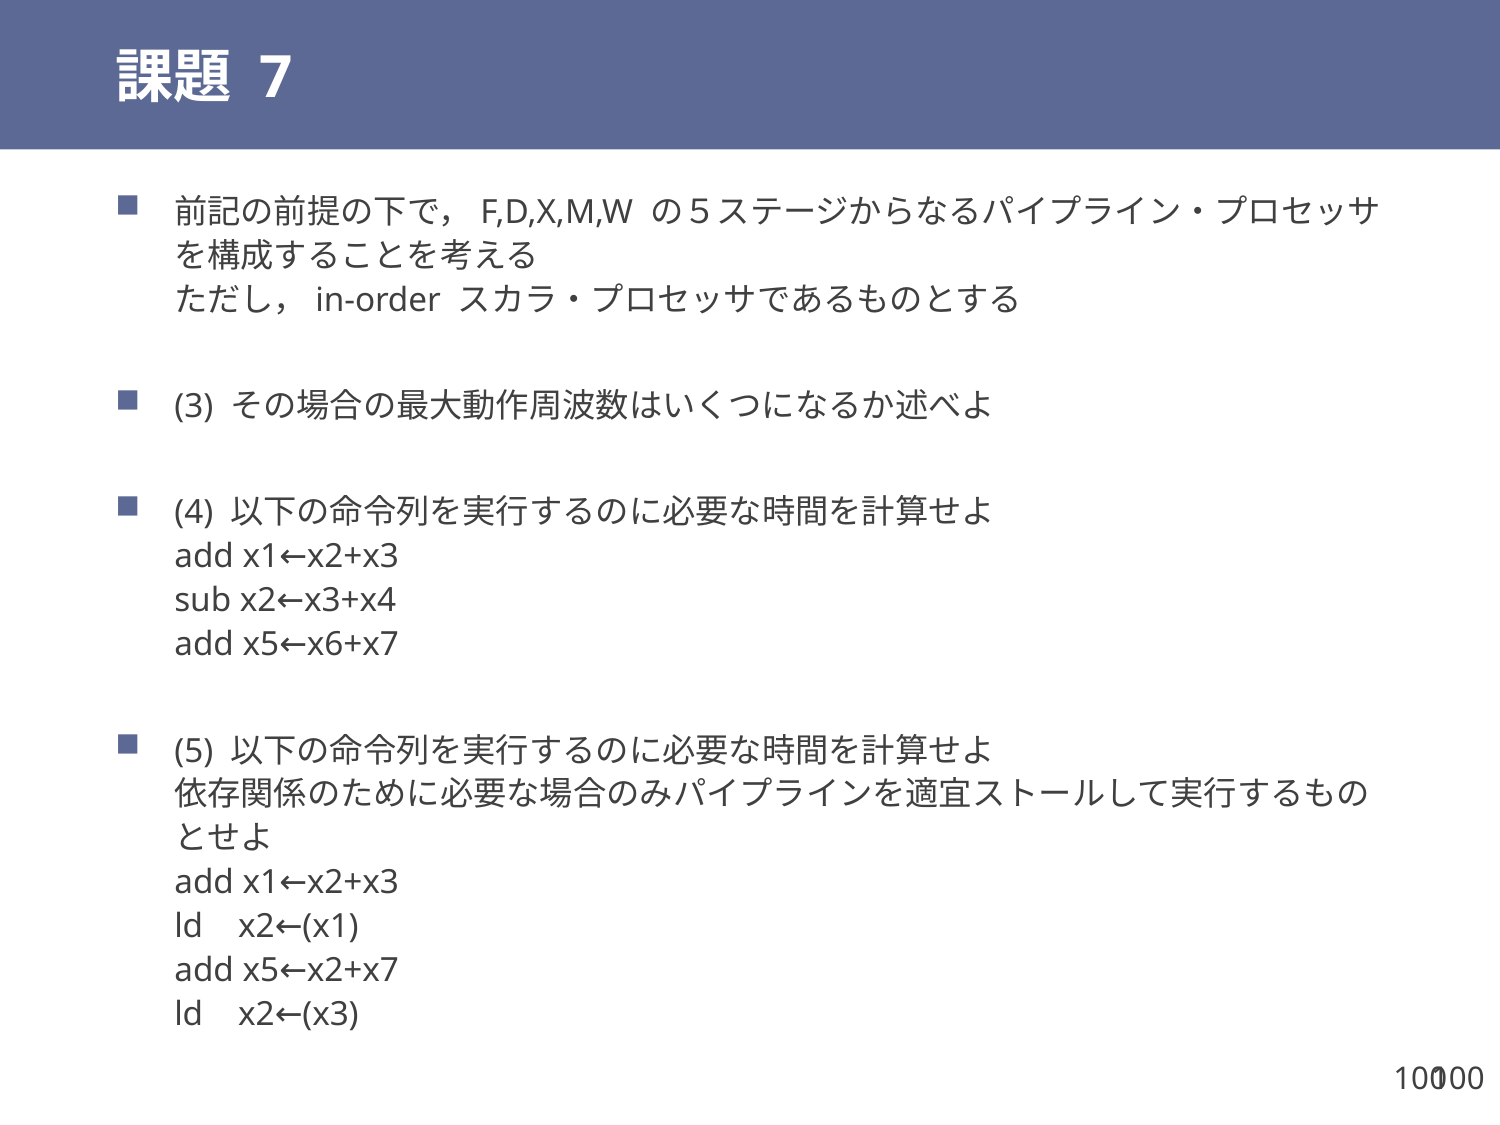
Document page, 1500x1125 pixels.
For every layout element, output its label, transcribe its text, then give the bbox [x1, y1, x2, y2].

slide_number 100 [1381, 1034, 1500, 1125]
title 課題 7 [100, 0, 1500, 150]
list 前記の前提の下で，F,D,X,M,W の５ステージからなるパイプライン・プロセッサを構成することを考える ただし，in-order スカラ・プロセッサであるものとする (3) その場合の最大動作周波数はいくつになるか述べよ (4) 以下の命令列を実行するのに必要な時間を計算せよ add x1←x2+x3 sub x2←x3+x4 add x5←x6+x7 (5) 以下の命令列を実行するのに必要な時間を計算せよ 依存関係のために必要な場合のみパイプラインを適宜ストールして実行するものとせよ add x1←x2+x3 ld x2←(x1) add x5←x2+x7 ld x2←(x3) [100, 178, 1400, 593]
